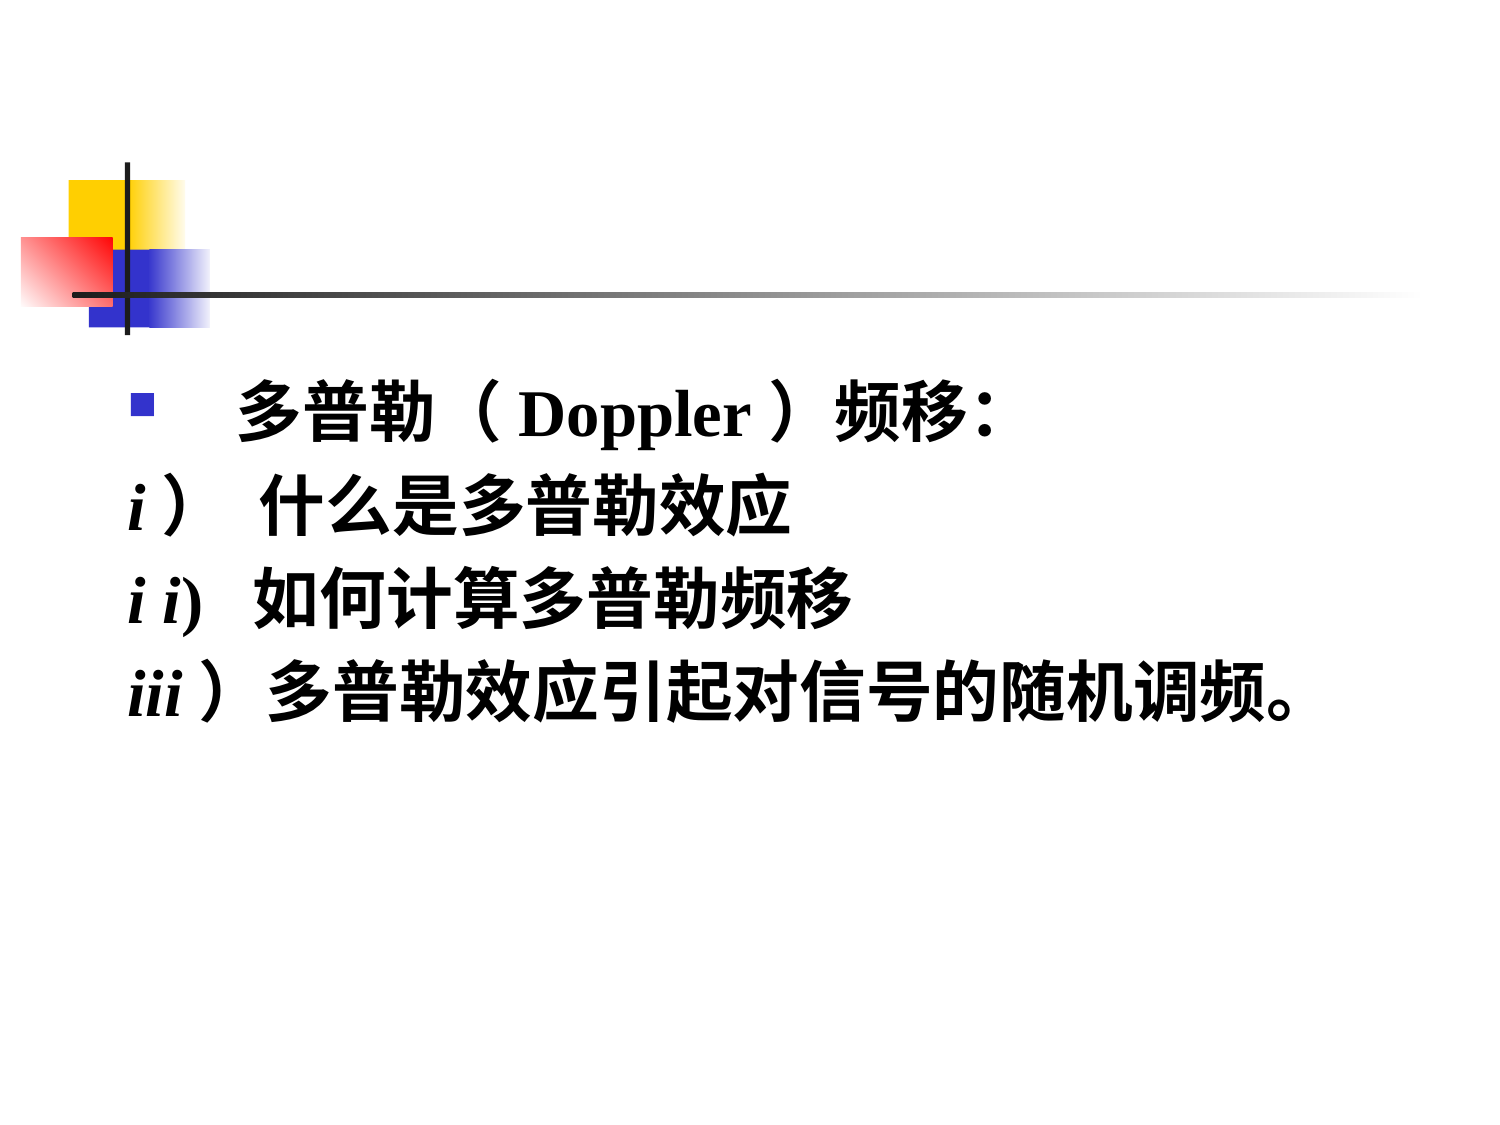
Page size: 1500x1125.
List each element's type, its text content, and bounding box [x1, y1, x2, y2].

list 多普勒（Doppler）频移： i） 什么是多普勒效应 i i) 如何计算多普勒频移 iii）多普勒效应引起对信号的随机调频。 [112, 362, 1388, 1038]
